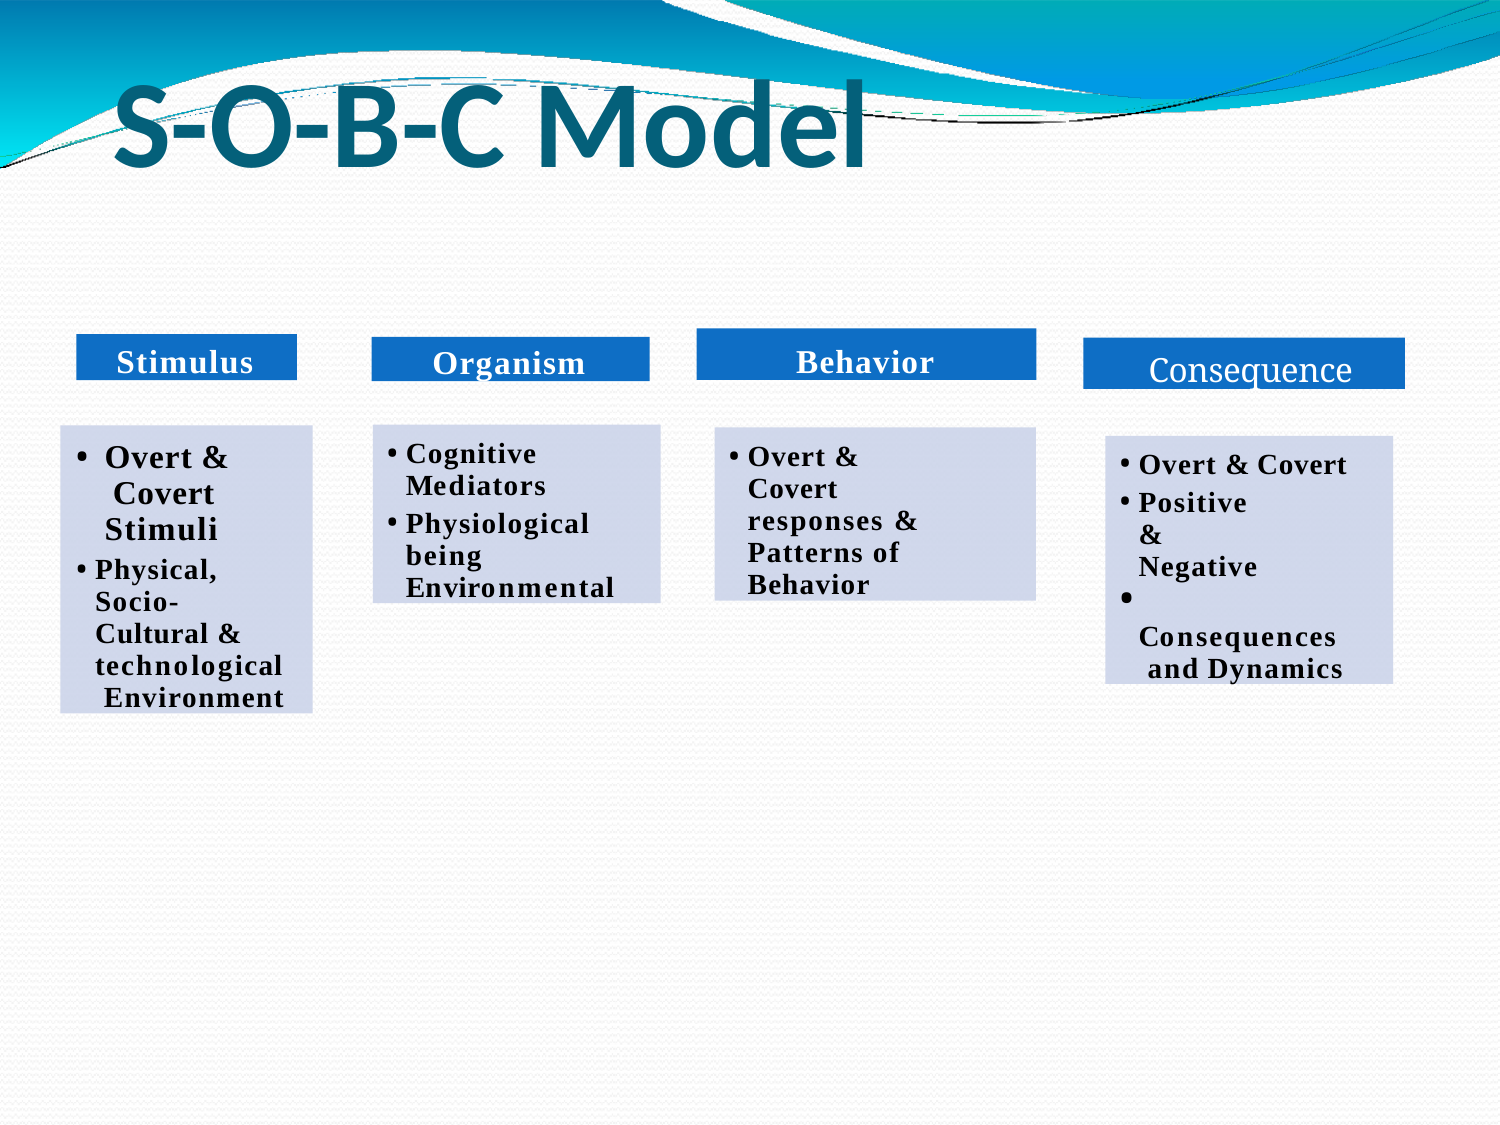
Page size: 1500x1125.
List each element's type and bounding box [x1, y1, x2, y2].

text_box [0, 0, 1500, 1125]
